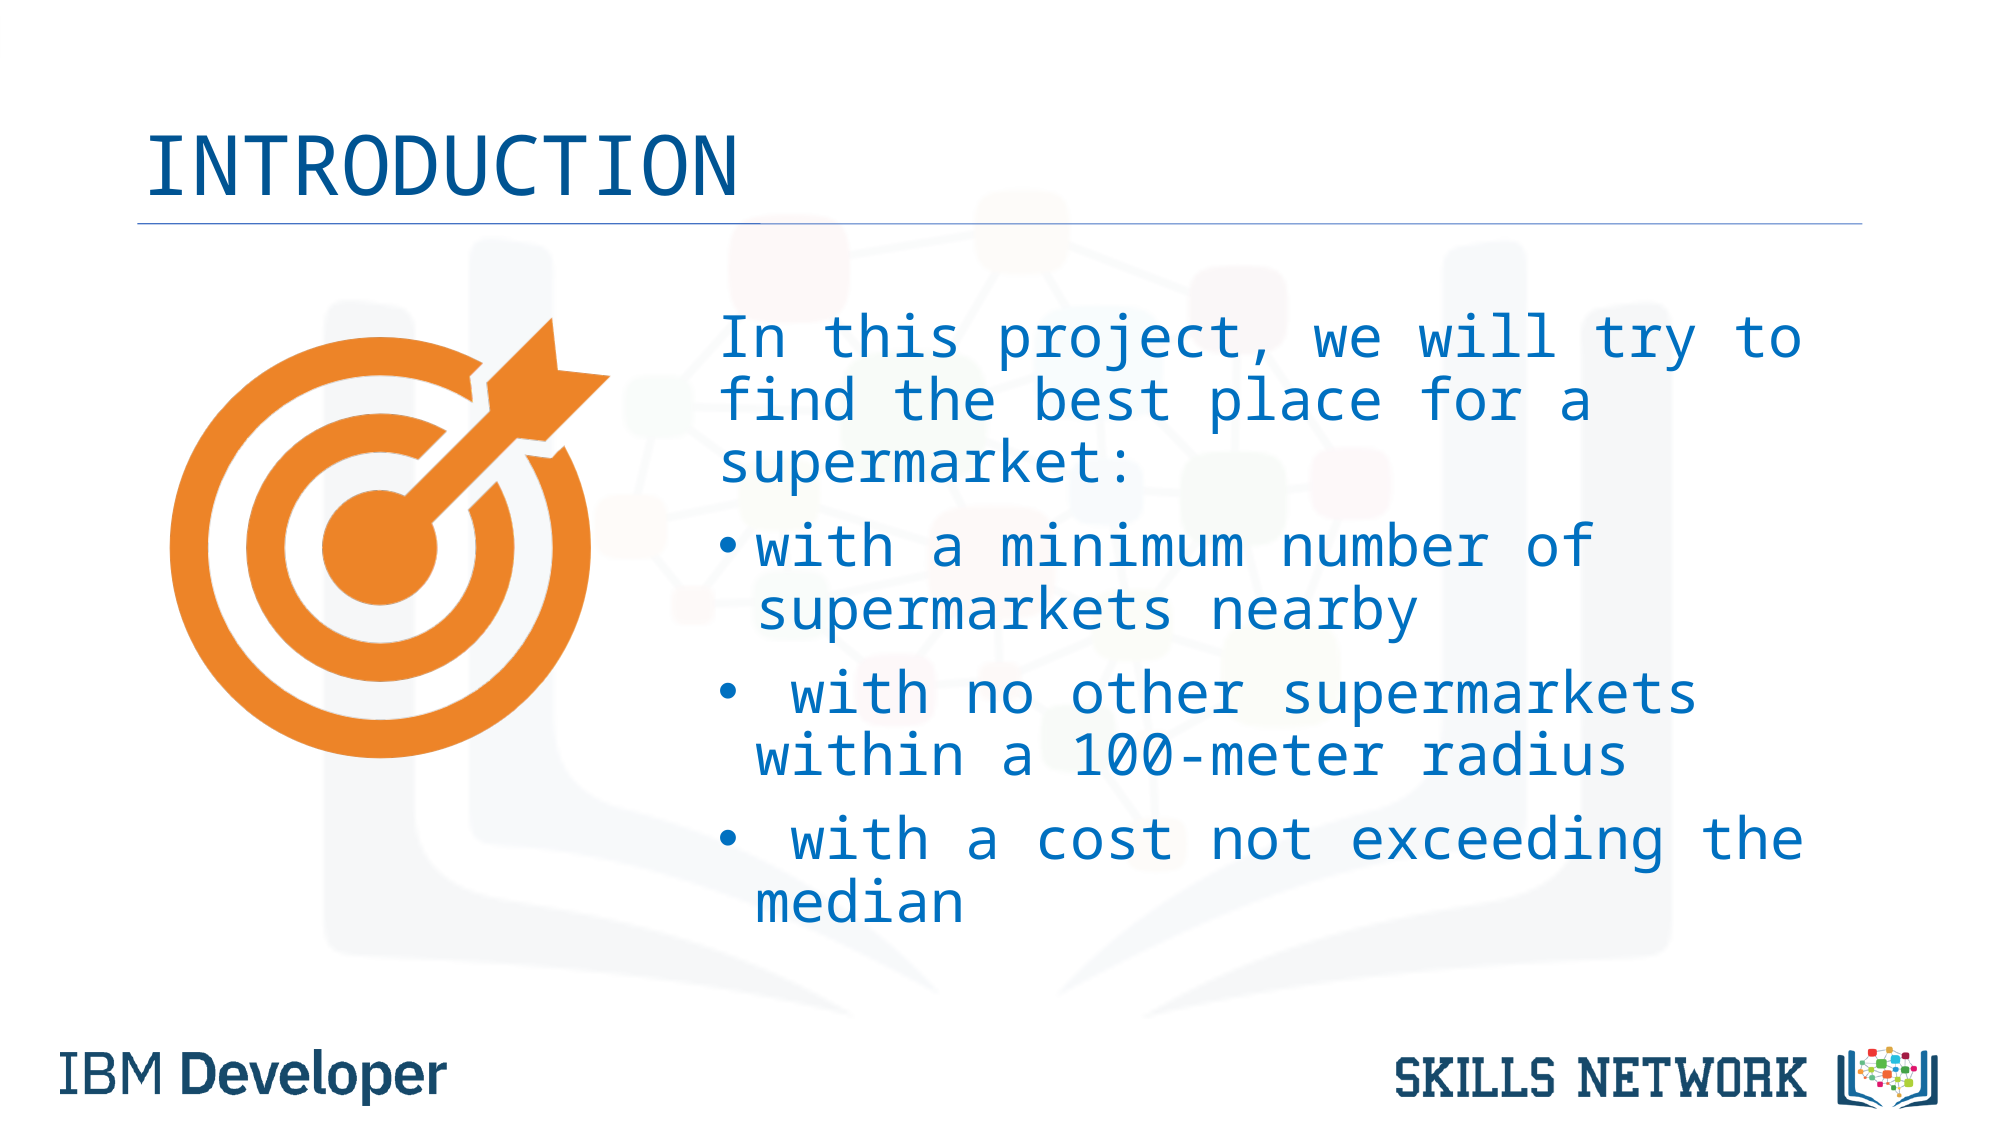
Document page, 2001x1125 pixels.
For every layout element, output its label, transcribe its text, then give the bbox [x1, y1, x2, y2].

title INTRODUCTION [126, 59, 1381, 278]
text_box In this project, we will try to find the best place for a supermarket: with a minimum number of supermarkets nearby with no other supermarkets within a 100-meter radius with a cost not exceeding the median [702, 299, 1863, 1014]
picture [1390, 1045, 1945, 1111]
picture [126, 277, 651, 802]
picture [55, 1045, 459, 1108]
